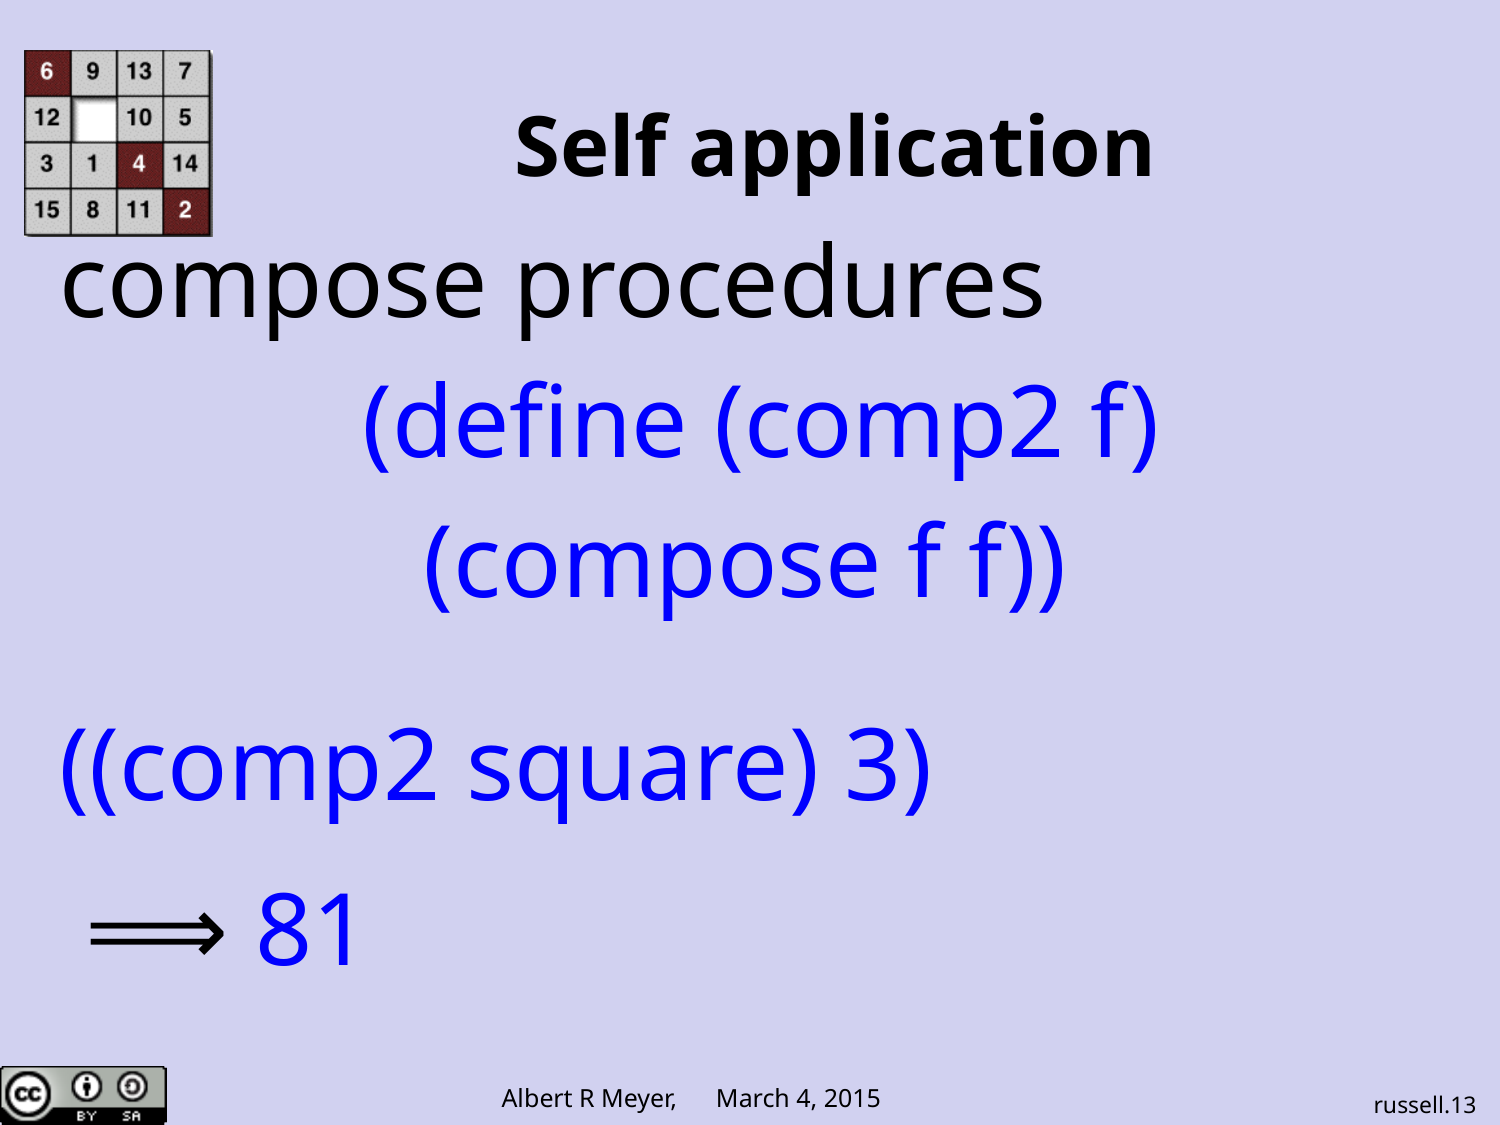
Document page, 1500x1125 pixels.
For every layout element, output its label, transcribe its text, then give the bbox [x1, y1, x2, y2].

picture [24, 50, 213, 237]
list compose procedures (define (comp2 f) (compose f f)) ((comp2 square) 3) ⟹ 81 [44, 209, 1478, 1072]
title Self application [214, 40, 1457, 246]
picture [0, 1066, 167, 1125]
